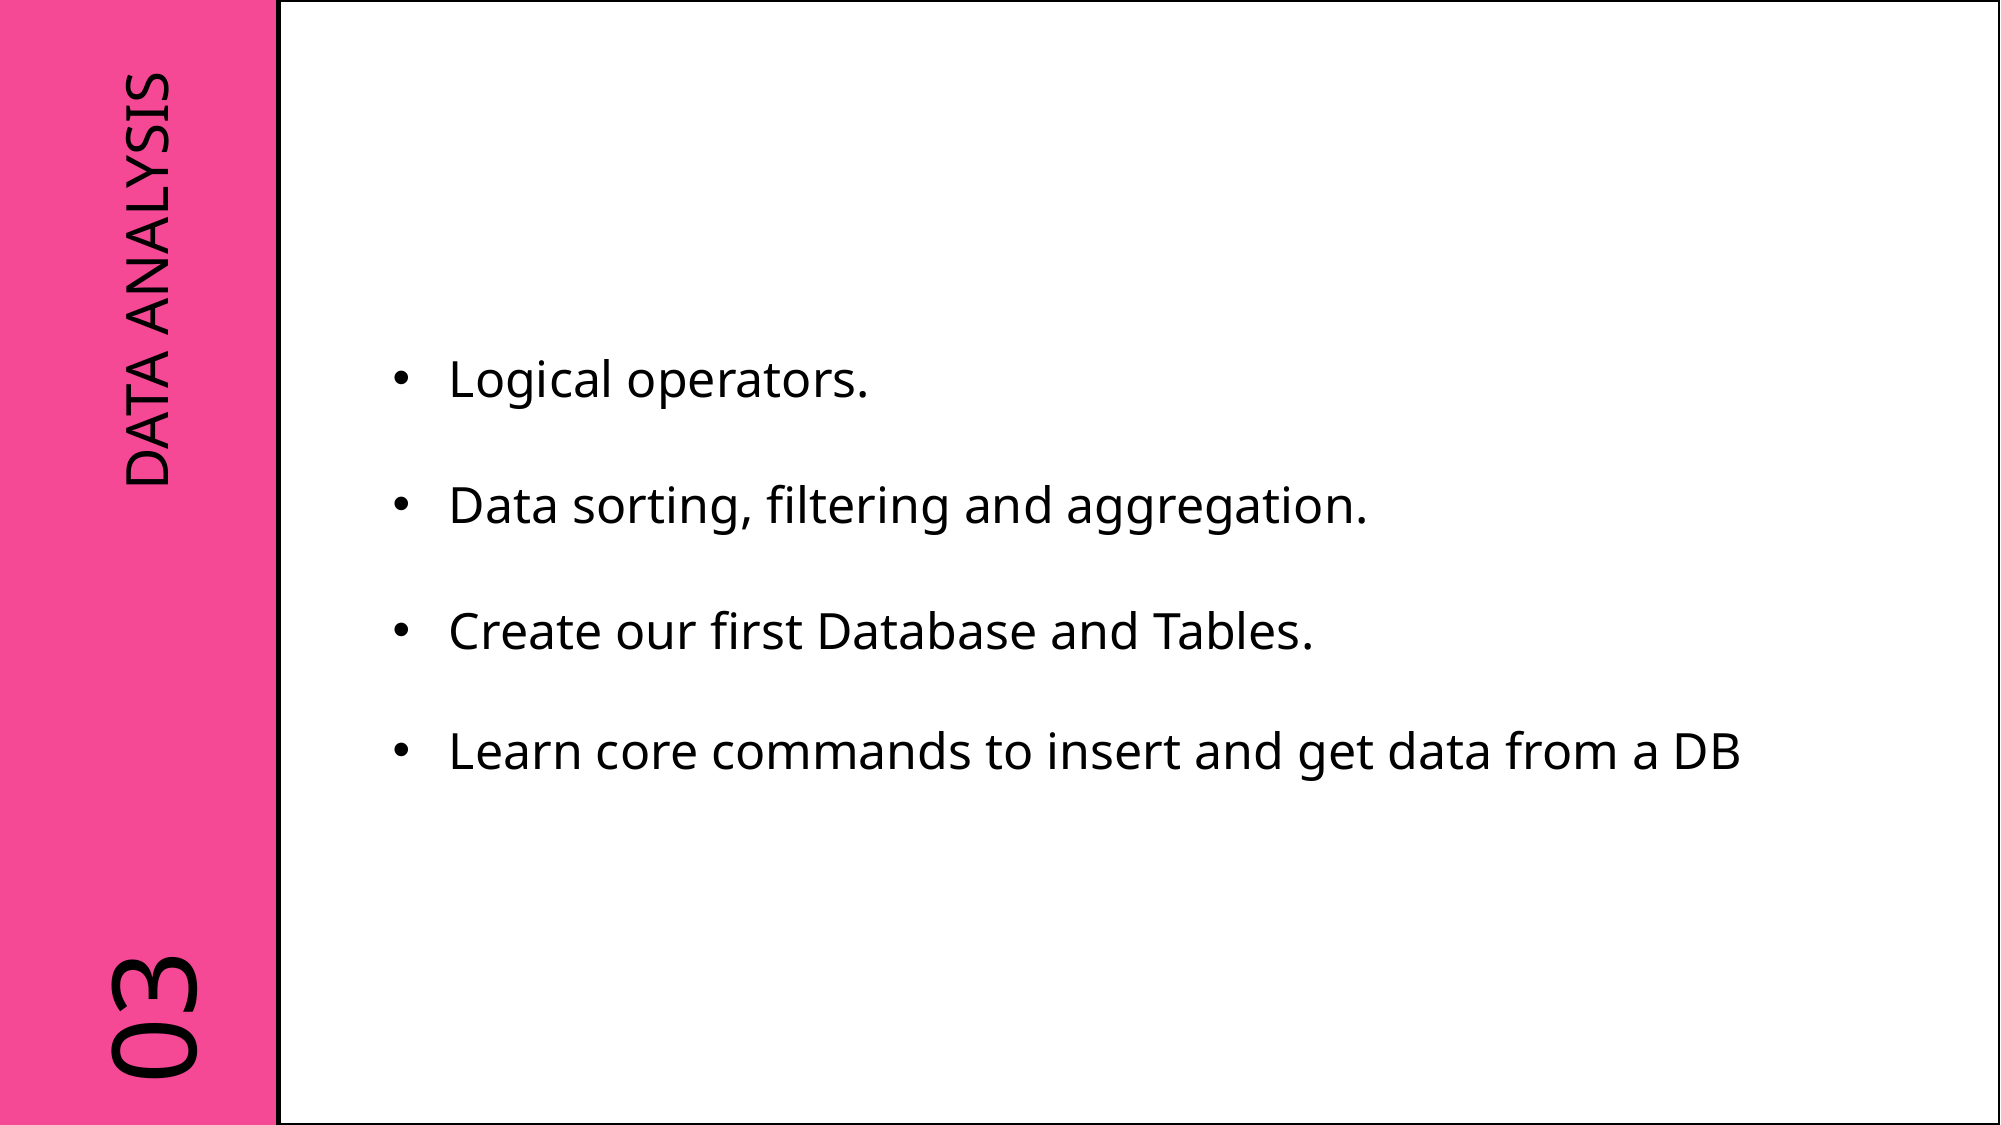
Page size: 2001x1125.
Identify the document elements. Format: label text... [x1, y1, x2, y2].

text_box DATA ANALYSIS [96, 41, 201, 783]
text_box 03 [123, 888, 228, 1085]
text_box [276, 0, 2000, 1125]
text_box Logical operators. Data sorting, filtering and aggregation. Create our first Database and Tables. Learn core commands to insert and get data from a DB [392, 347, 1967, 837]
